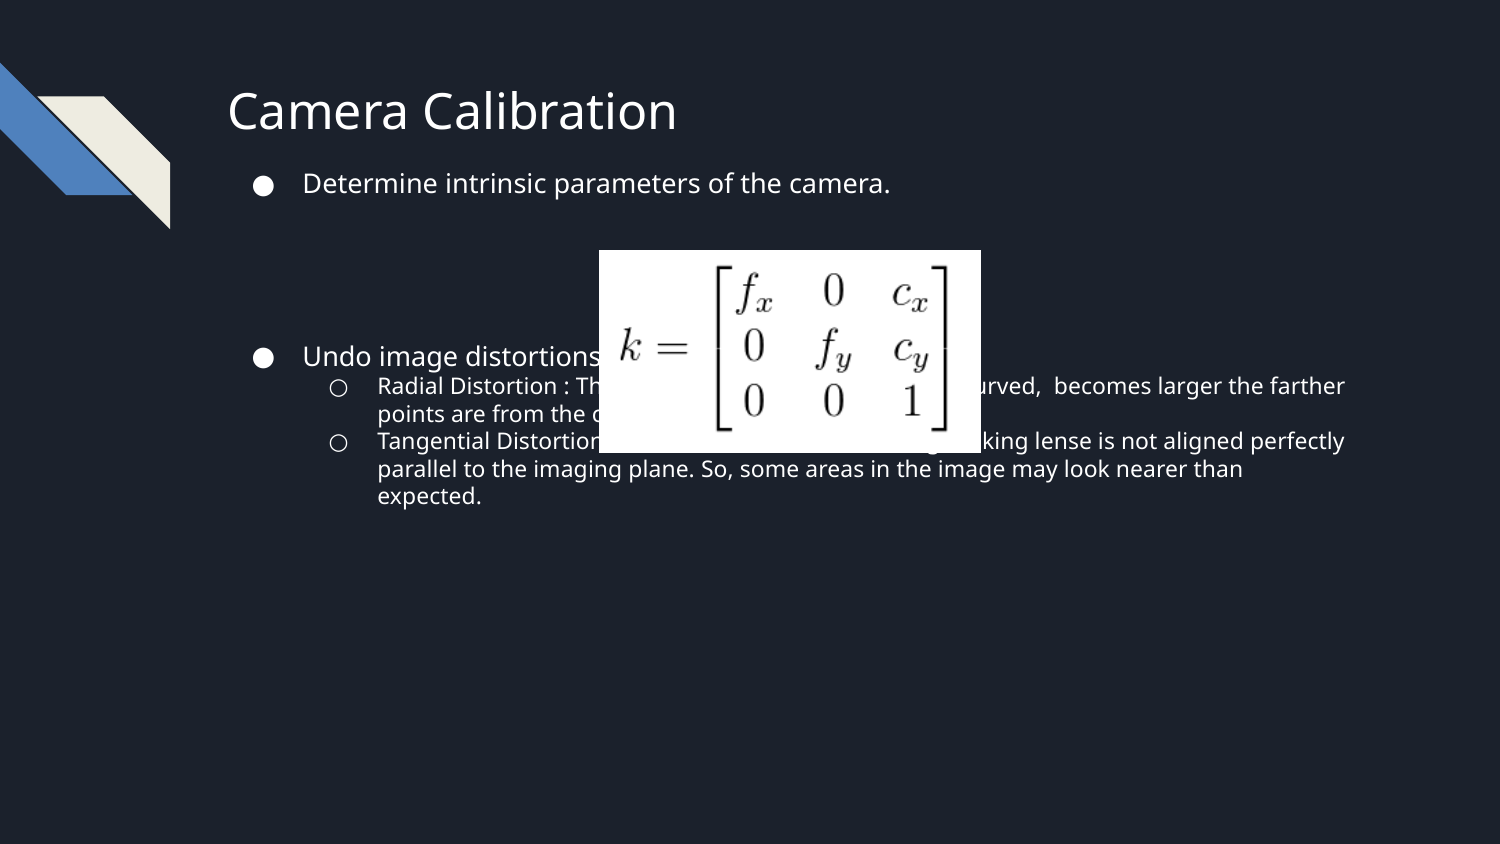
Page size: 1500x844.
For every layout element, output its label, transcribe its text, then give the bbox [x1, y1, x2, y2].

text_box Camera Calibration [212, 64, 1368, 151]
picture [599, 250, 982, 453]
text_box Determine intrinsic parameters of the camera. Undo image distortions Radial Distortion : This causes straight lines to appear curved, becomes larger the farther points are from the center of the image. Tangential Distortion : This occurs because the image-taking lense is not aligned perfectly parallel to the imaging plane. So, some areas in the image may look nearer than expected. [212, 151, 1368, 730]
